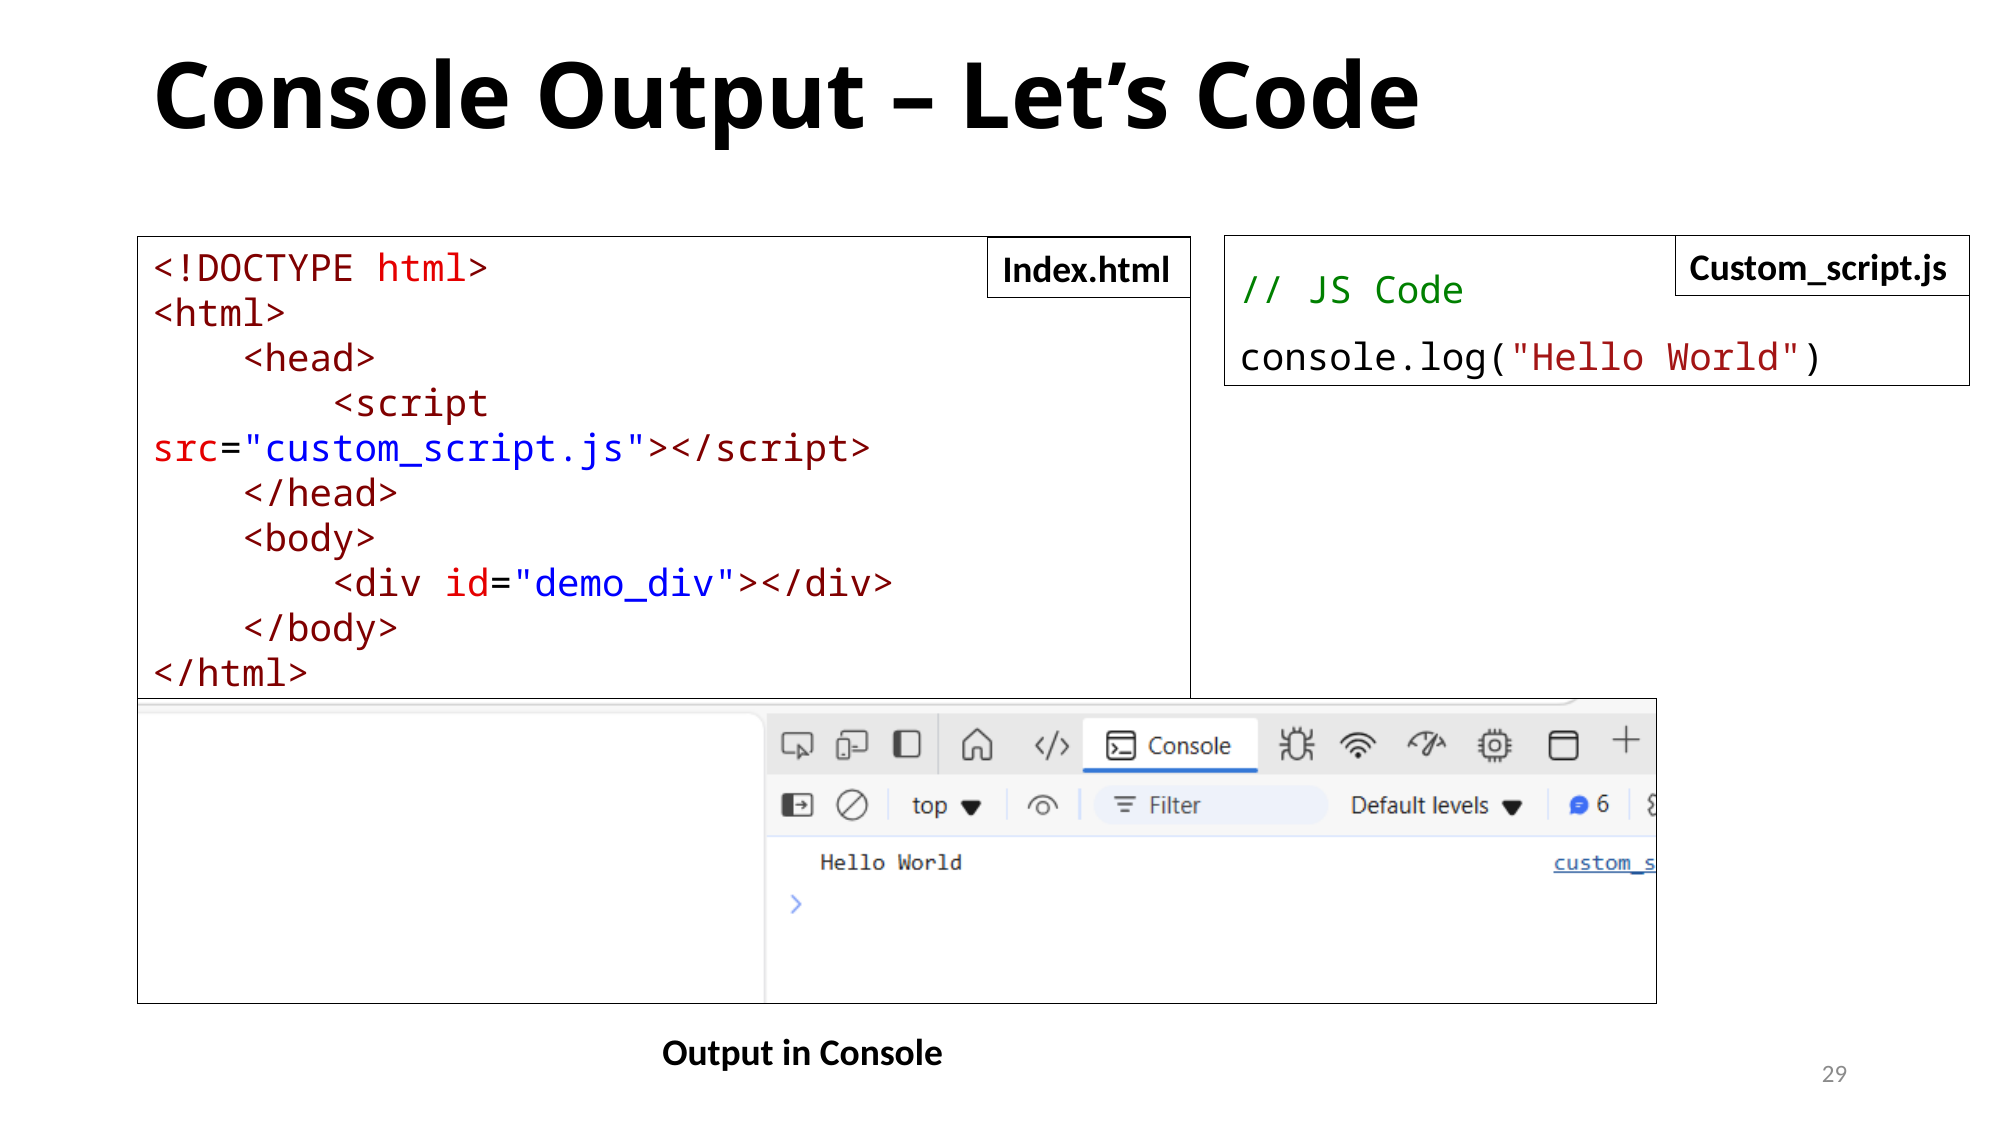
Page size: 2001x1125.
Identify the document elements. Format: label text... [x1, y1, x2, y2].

text_box <!DOCTYPE html> <html> <head> <script src="custom_script.js"></script> </head> <body> <div id="demo_div"></div> </body> </html> [137, 236, 1191, 698]
text_box // JS Code console.log("Hello World") [1224, 235, 1970, 386]
slide_number 29 [1412, 1042, 1863, 1103]
picture [137, 698, 1657, 1004]
text_box Index.html [987, 237, 1191, 298]
text_box Custom_script.js [1675, 235, 1970, 296]
text_box Output in Console [647, 1020, 1110, 1081]
title Console Output – Let’s Code [137, 36, 1863, 162]
